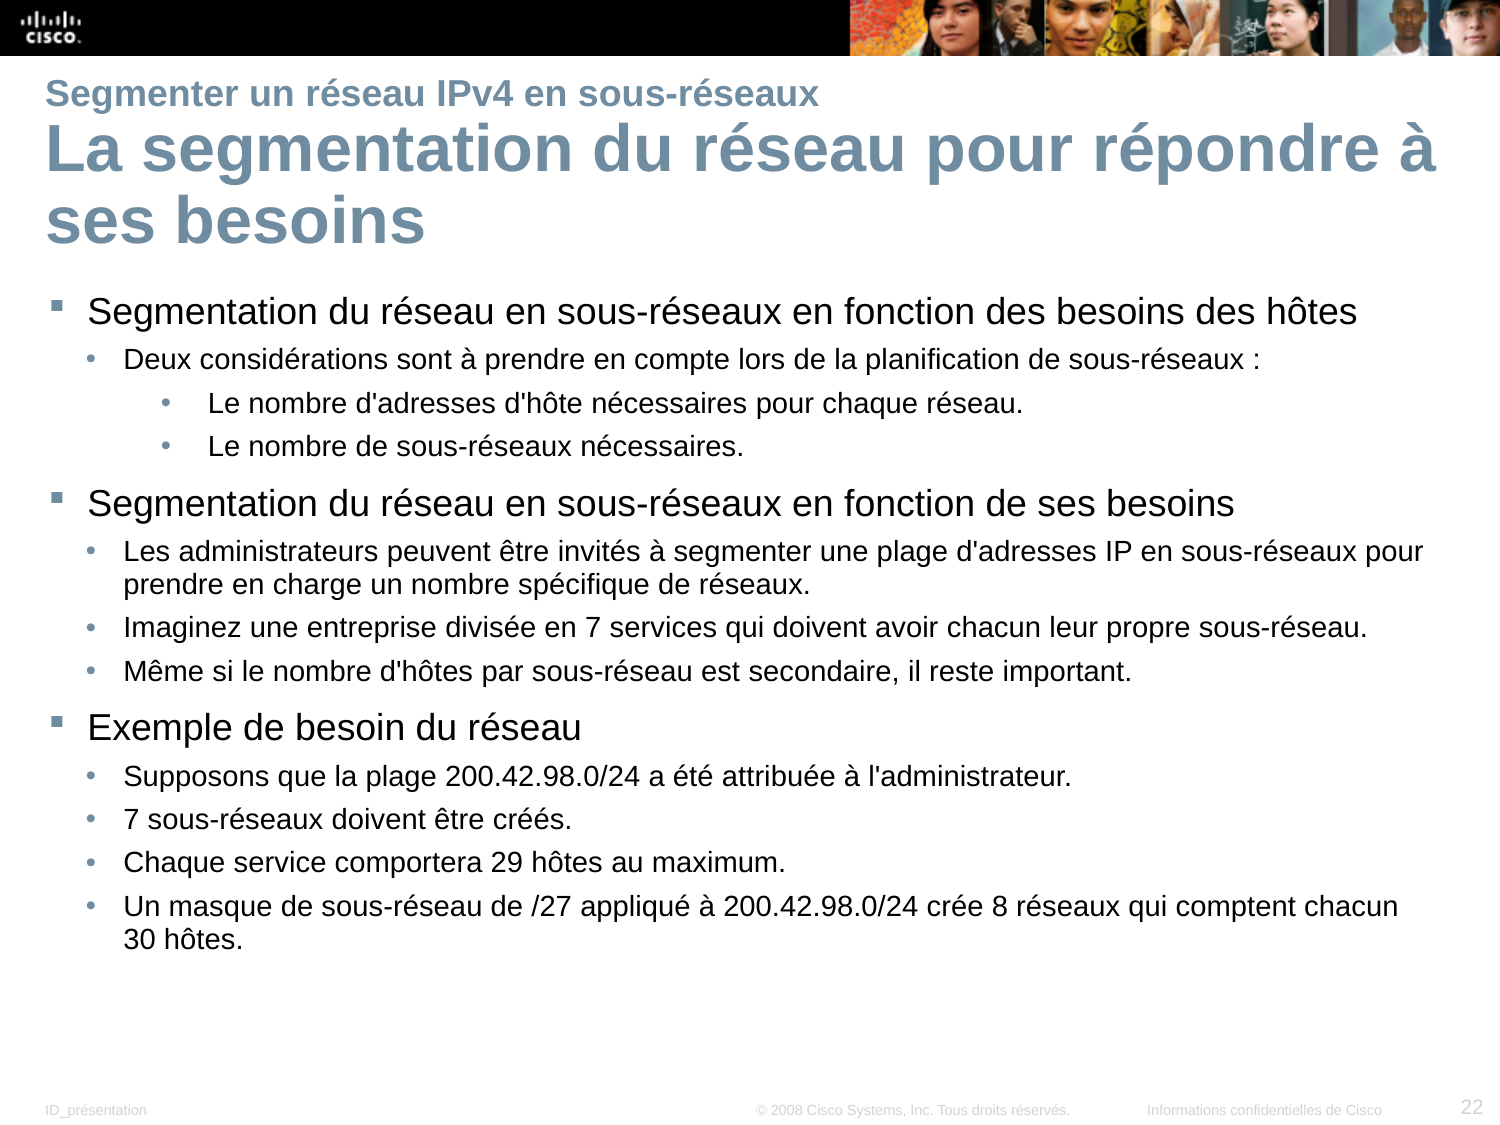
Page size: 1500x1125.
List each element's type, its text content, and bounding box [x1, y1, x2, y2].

list Segmentation du réseau en sous-réseaux en fonction des besoins des hôtes Deux considérations sont à prendre en compte lors de la planification de sous-réseaux : Le nombre d'adresses d'hôte nécessaires pour chaque réseau. Le nombre de sous-réseaux nécessaires. Segmentation du réseau en sous-réseaux en fonction de ses besoins Les administrateurs peuvent être invités à segmenter une plage d'adresses IP en sous-réseaux pour prendre en charge un nombre spécifique de réseaux. Imaginez une entreprise divisée en 7 services qui doivent avoir chacun leur propre sous-réseau. Même si le nombre d'hôtes par sous-réseau est secondaire, il reste important. Exemple de besoin du réseau Supposons que la plage 200.42.98.0/24 a été attribuée à l'administrateur. 7 sous-réseaux doivent être créés. Chaque service comportera 29 hôtes au maximum. Un masque de sous-réseau de /27 appliqué à 200.42.98.0/24 crée 8 réseaux qui comptent chacun 30 hôtes. [34, 283, 1471, 964]
picture [0, 0, 1500, 56]
title Segmenter un réseau IPv4 en sous-réseaux La segmentation du réseau pour répondre à ses besoins [31, 63, 1471, 265]
